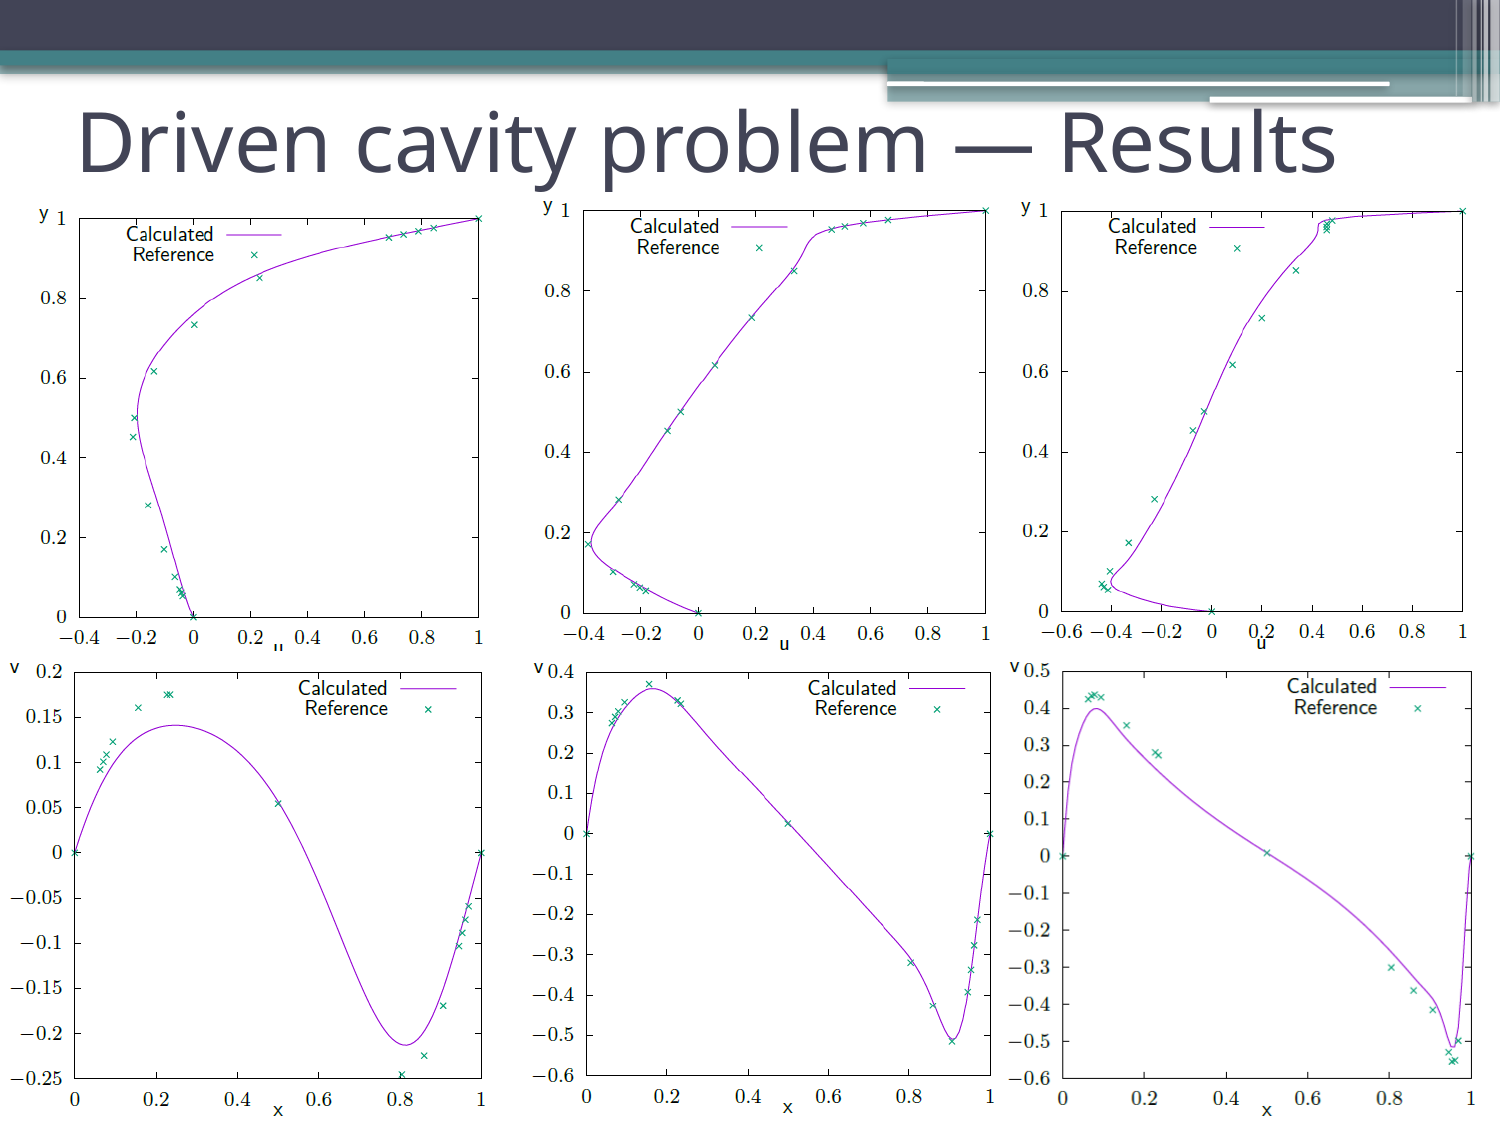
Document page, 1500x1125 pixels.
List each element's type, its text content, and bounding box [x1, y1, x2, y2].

picture [526, 188, 1485, 1123]
title Driven cavity problem ― Results [60, 51, 1411, 227]
picture [0, 195, 496, 1123]
